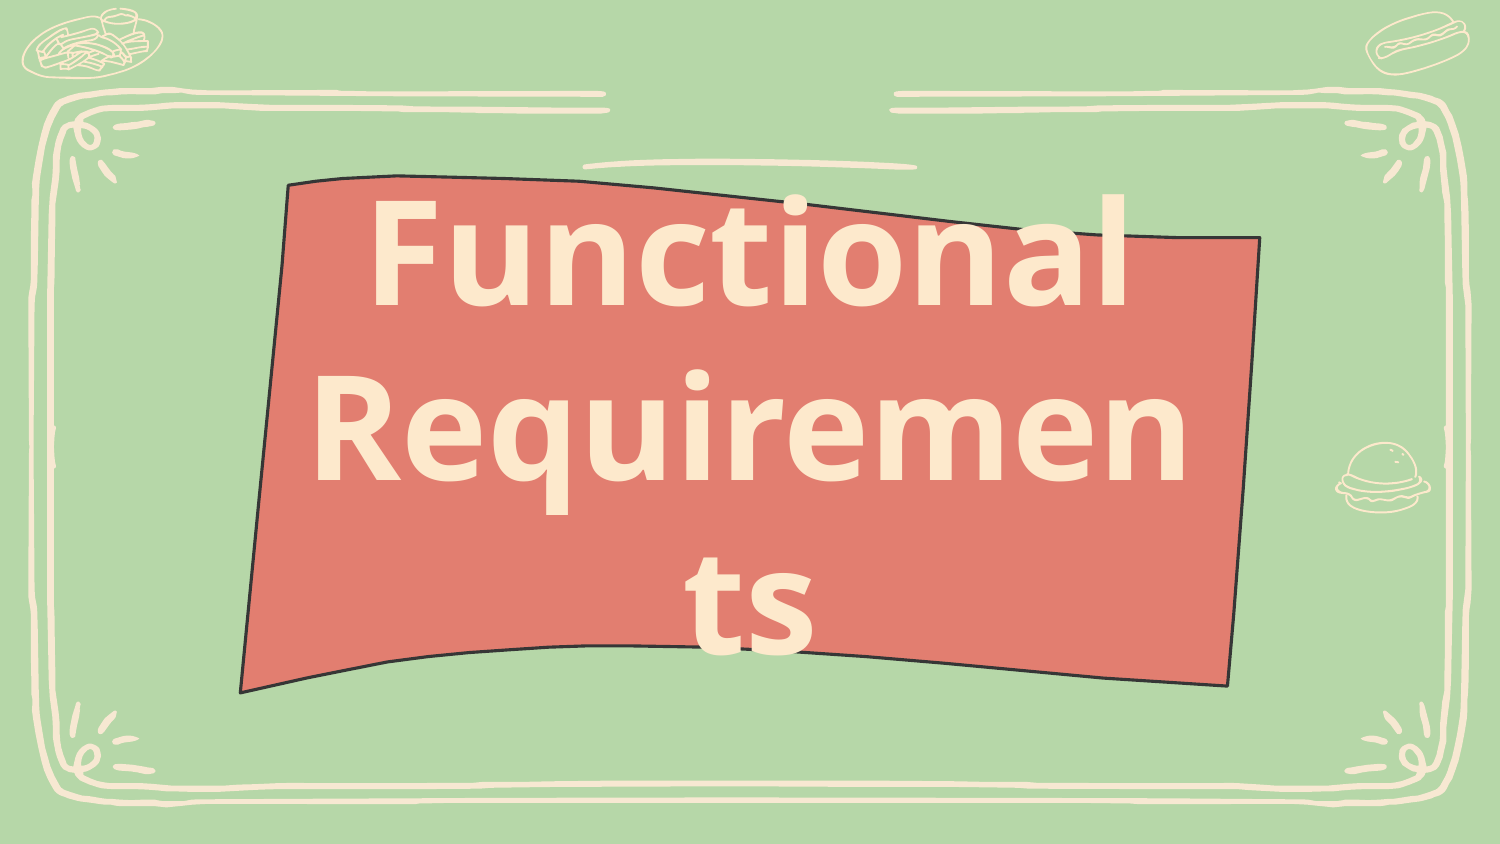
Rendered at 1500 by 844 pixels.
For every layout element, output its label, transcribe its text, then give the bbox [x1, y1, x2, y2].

text_box [240, 175, 1260, 693]
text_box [1334, 441, 1432, 514]
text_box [1365, 11, 1470, 76]
list Functional Requirements [290, 290, 1210, 553]
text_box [21, 7, 164, 80]
